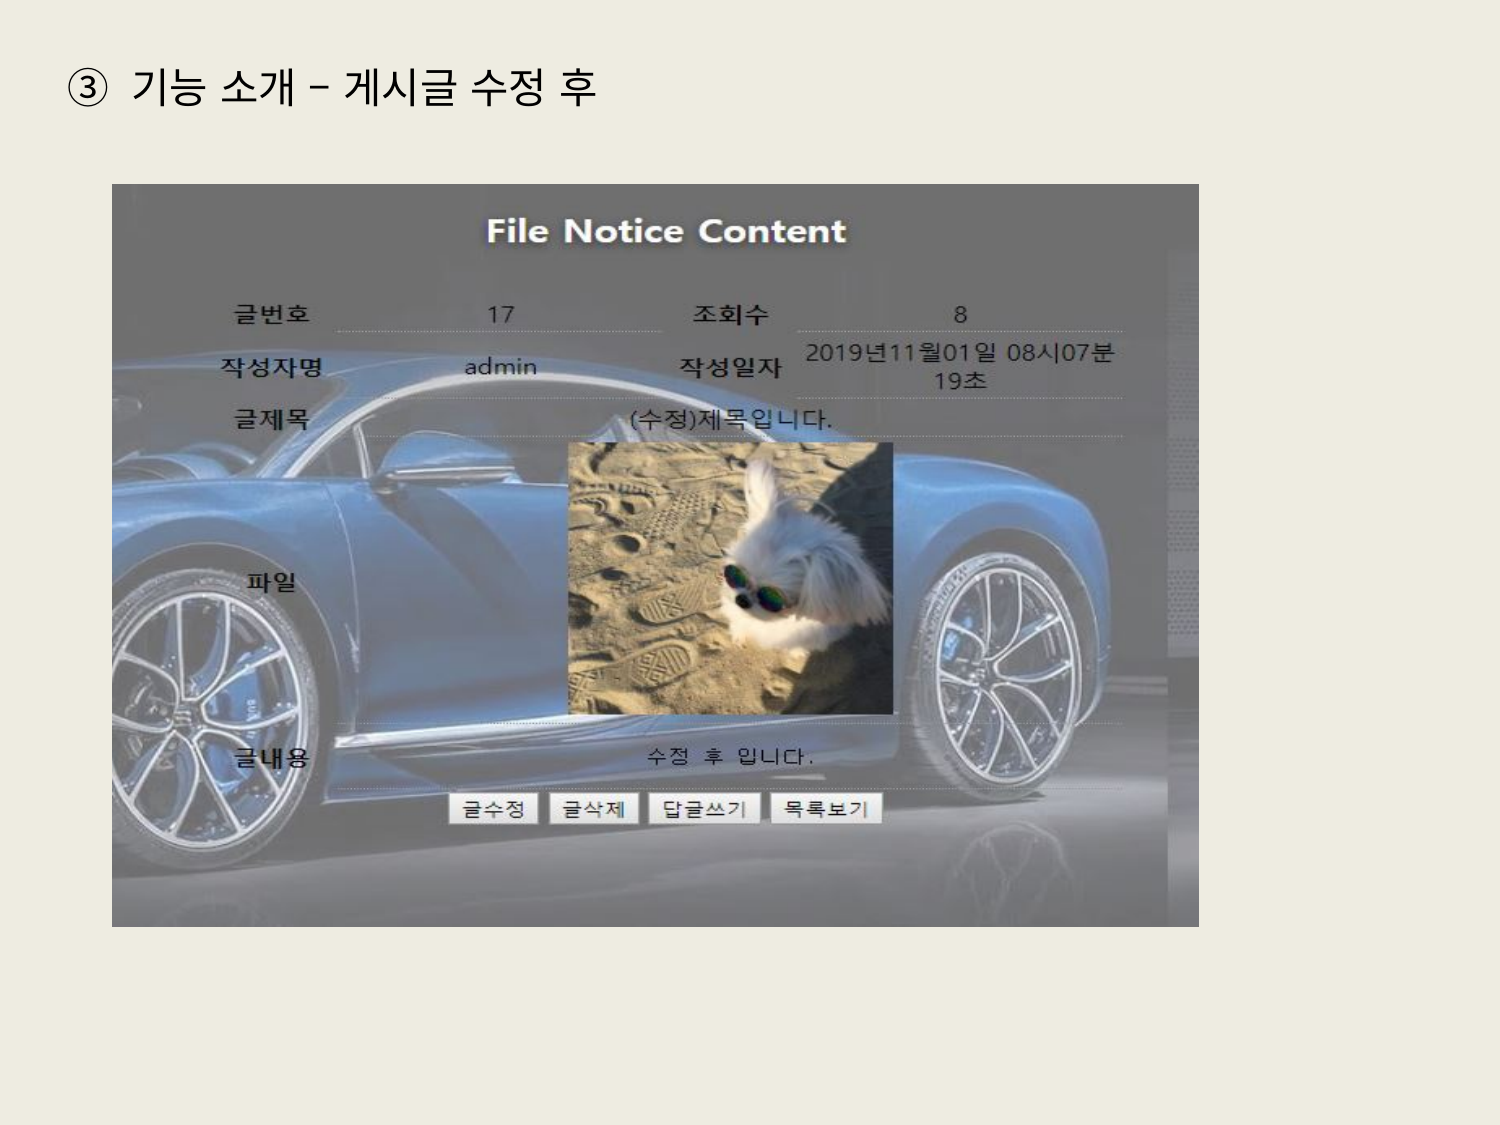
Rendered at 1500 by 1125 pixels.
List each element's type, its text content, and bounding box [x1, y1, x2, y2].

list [111, 184, 1200, 928]
text_box ③ 기능 소개 – 게시글 수정 후 [53, 54, 1483, 120]
